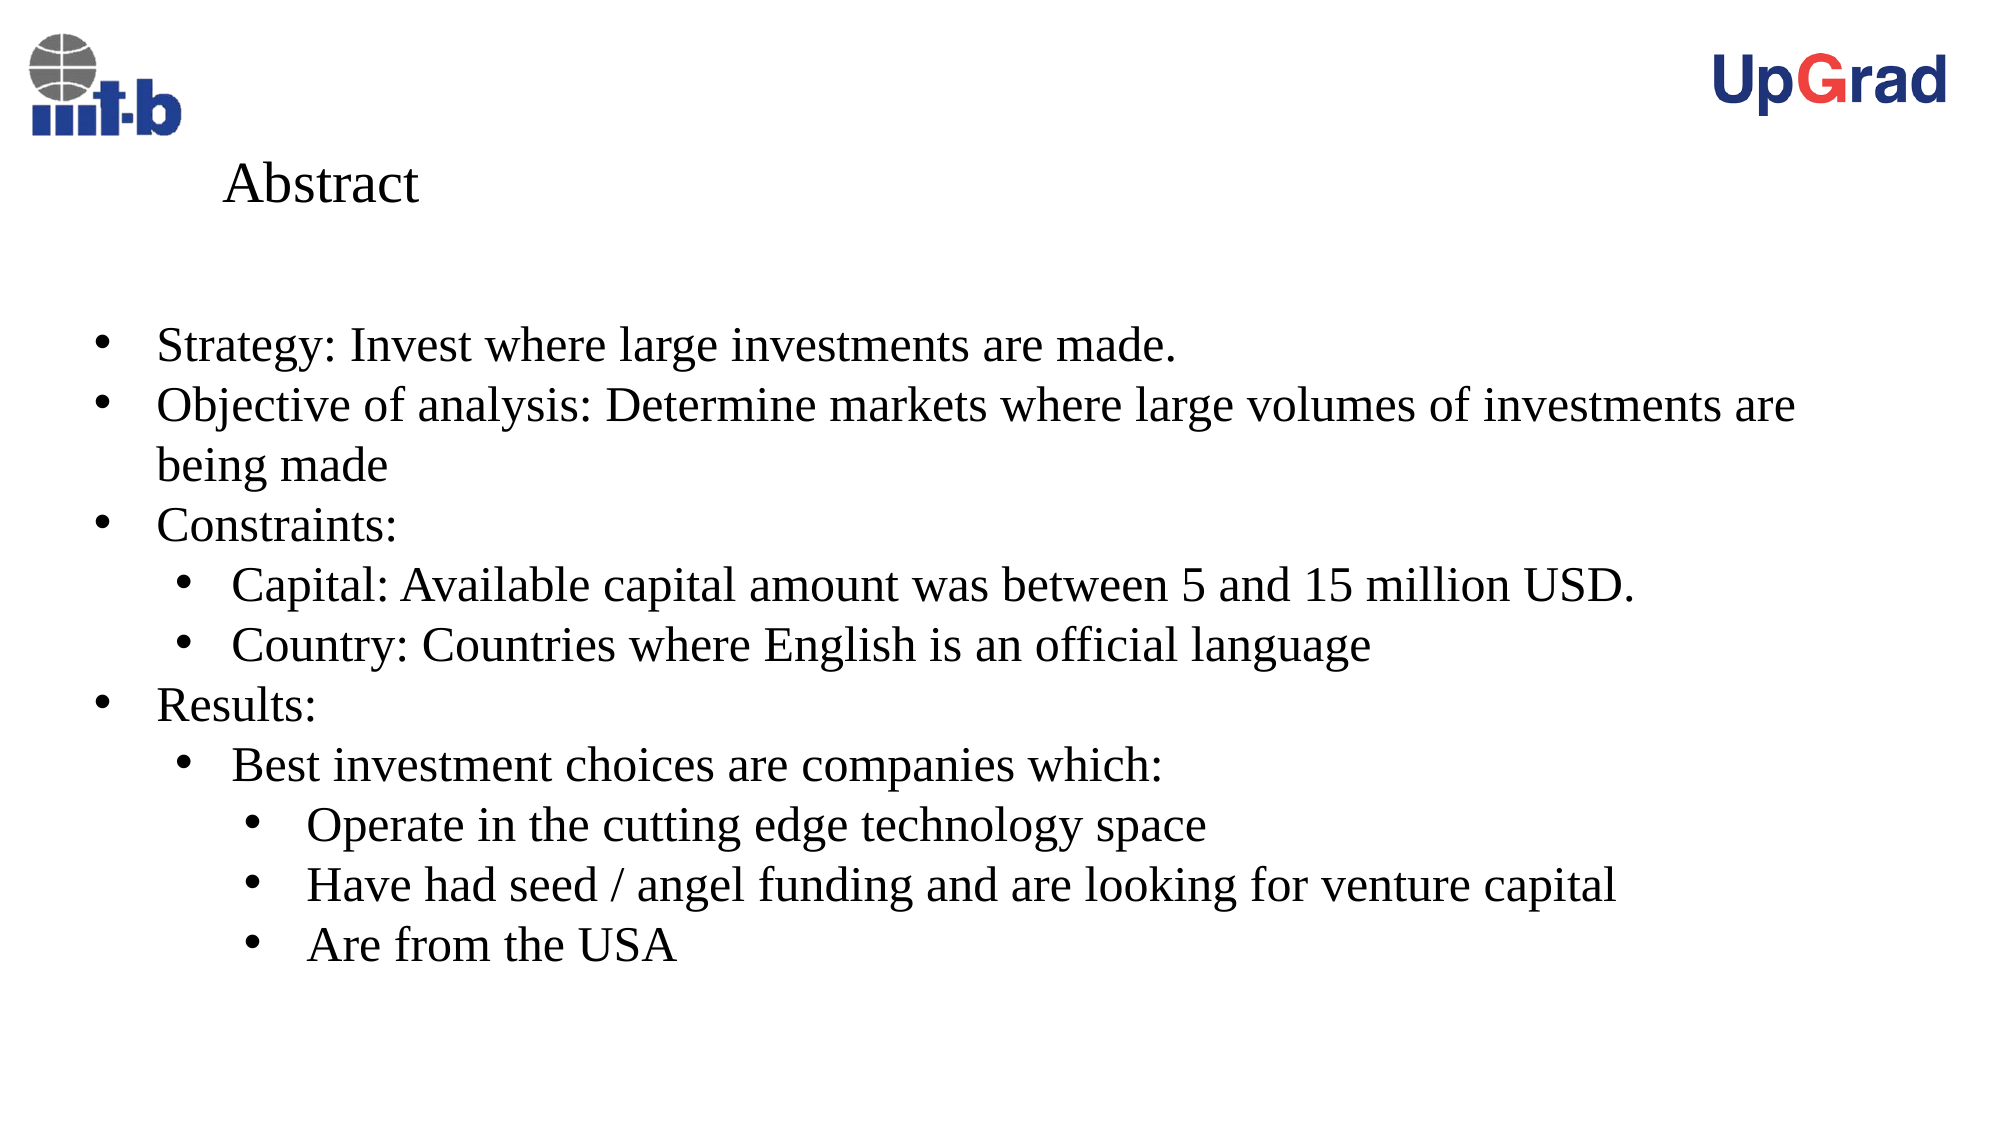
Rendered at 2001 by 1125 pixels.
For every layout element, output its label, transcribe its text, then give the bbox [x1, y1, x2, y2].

picture [0, 29, 208, 163]
list Strategy: Invest where large investments are made. Objective of analysis: Determine markets where large volumes of investments are being made Constraints: Capital: Available capital amount was between 5 and 15 million USD. Country: Countries where English is an official language Results: Best investment choices are companies which: Operate in the cutting edge technology space Have had seed / angel funding and are looking for venture capital Are from the USA [66, 304, 1899, 1017]
title Abstract [186, 104, 1715, 246]
picture [1714, 53, 1952, 116]
